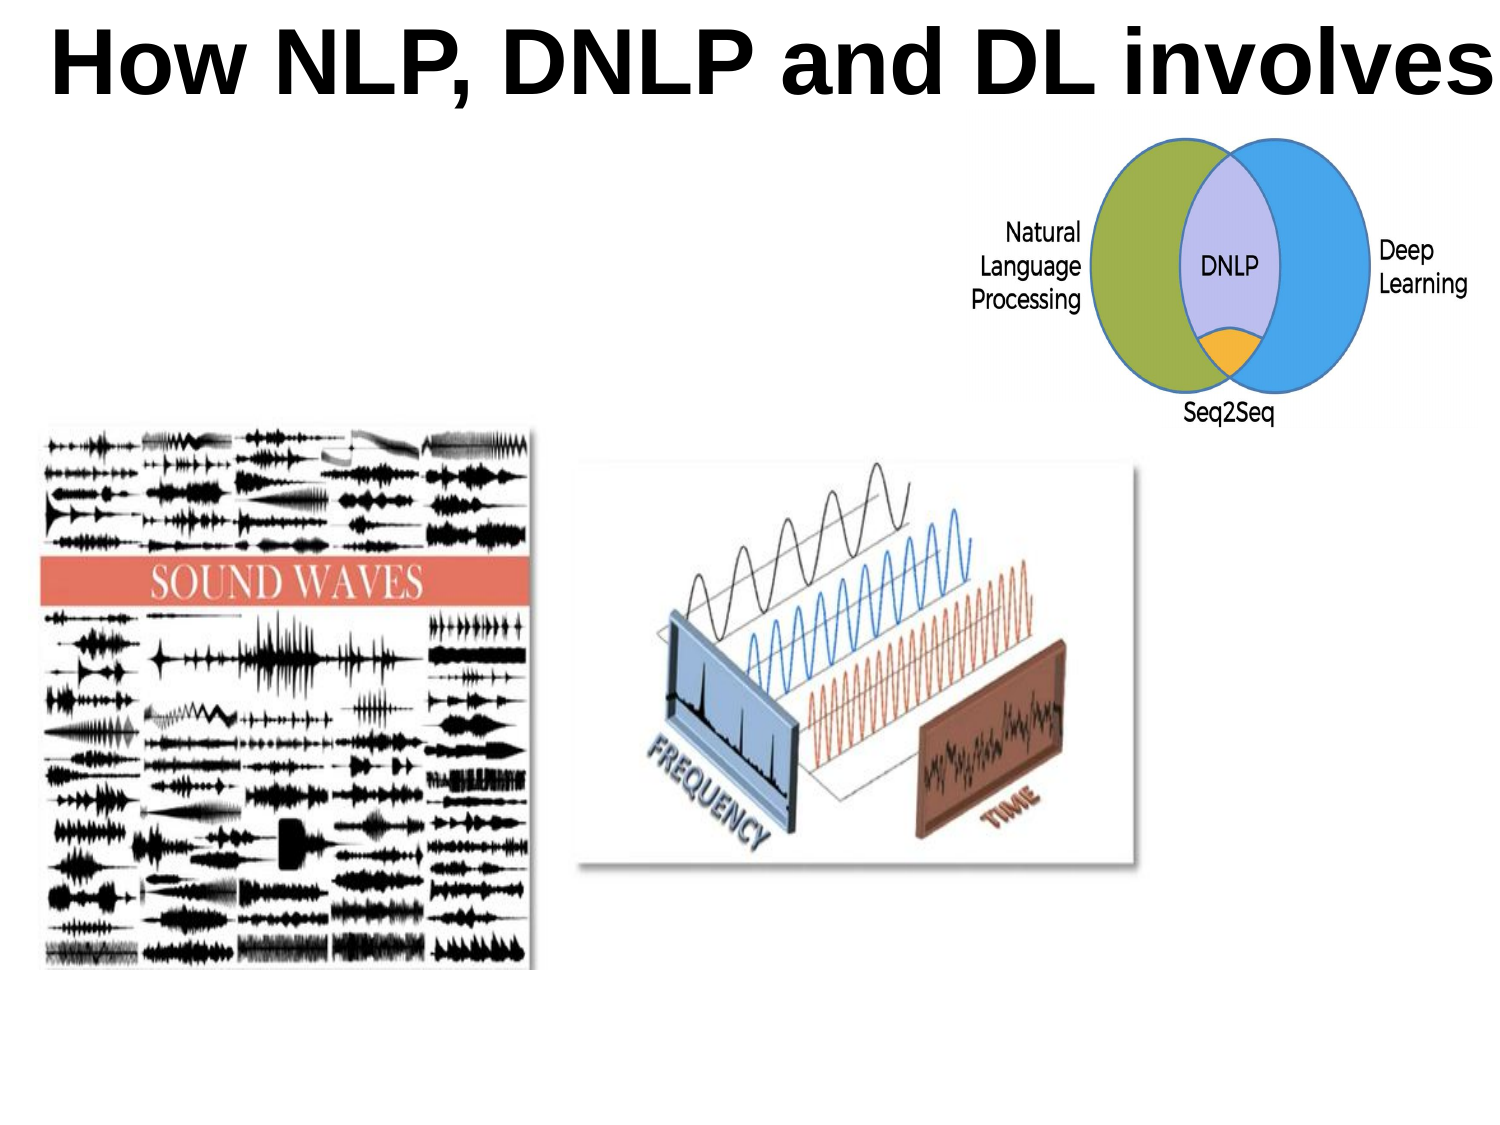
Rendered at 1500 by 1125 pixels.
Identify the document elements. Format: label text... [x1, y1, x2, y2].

title How NLP, DNLP and DL involves [33, 12, 1500, 123]
picture [27, 109, 1478, 970]
